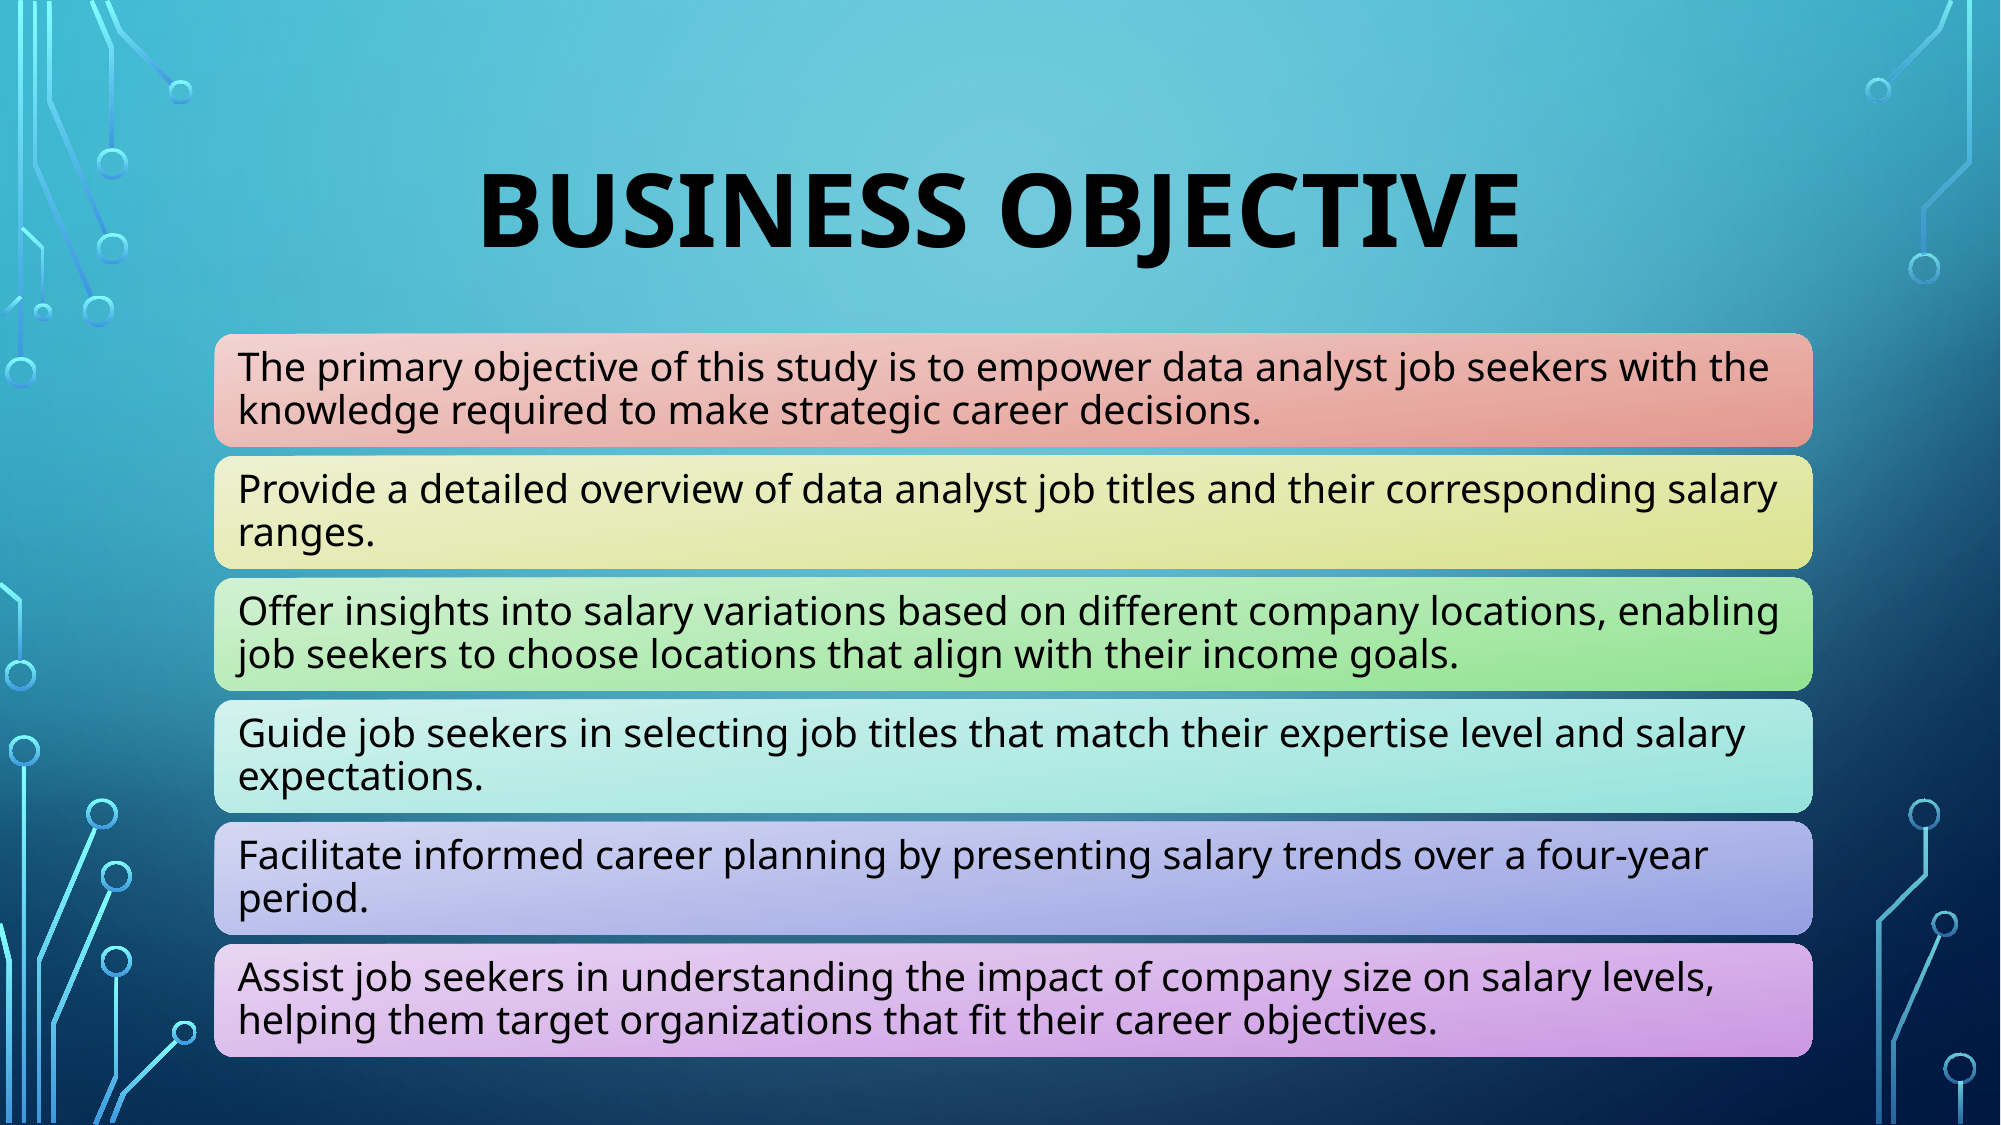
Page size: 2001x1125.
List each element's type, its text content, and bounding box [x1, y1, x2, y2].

title BUSINESS OBJECTIVE [187, 92, 1813, 446]
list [214, 324, 1813, 1066]
